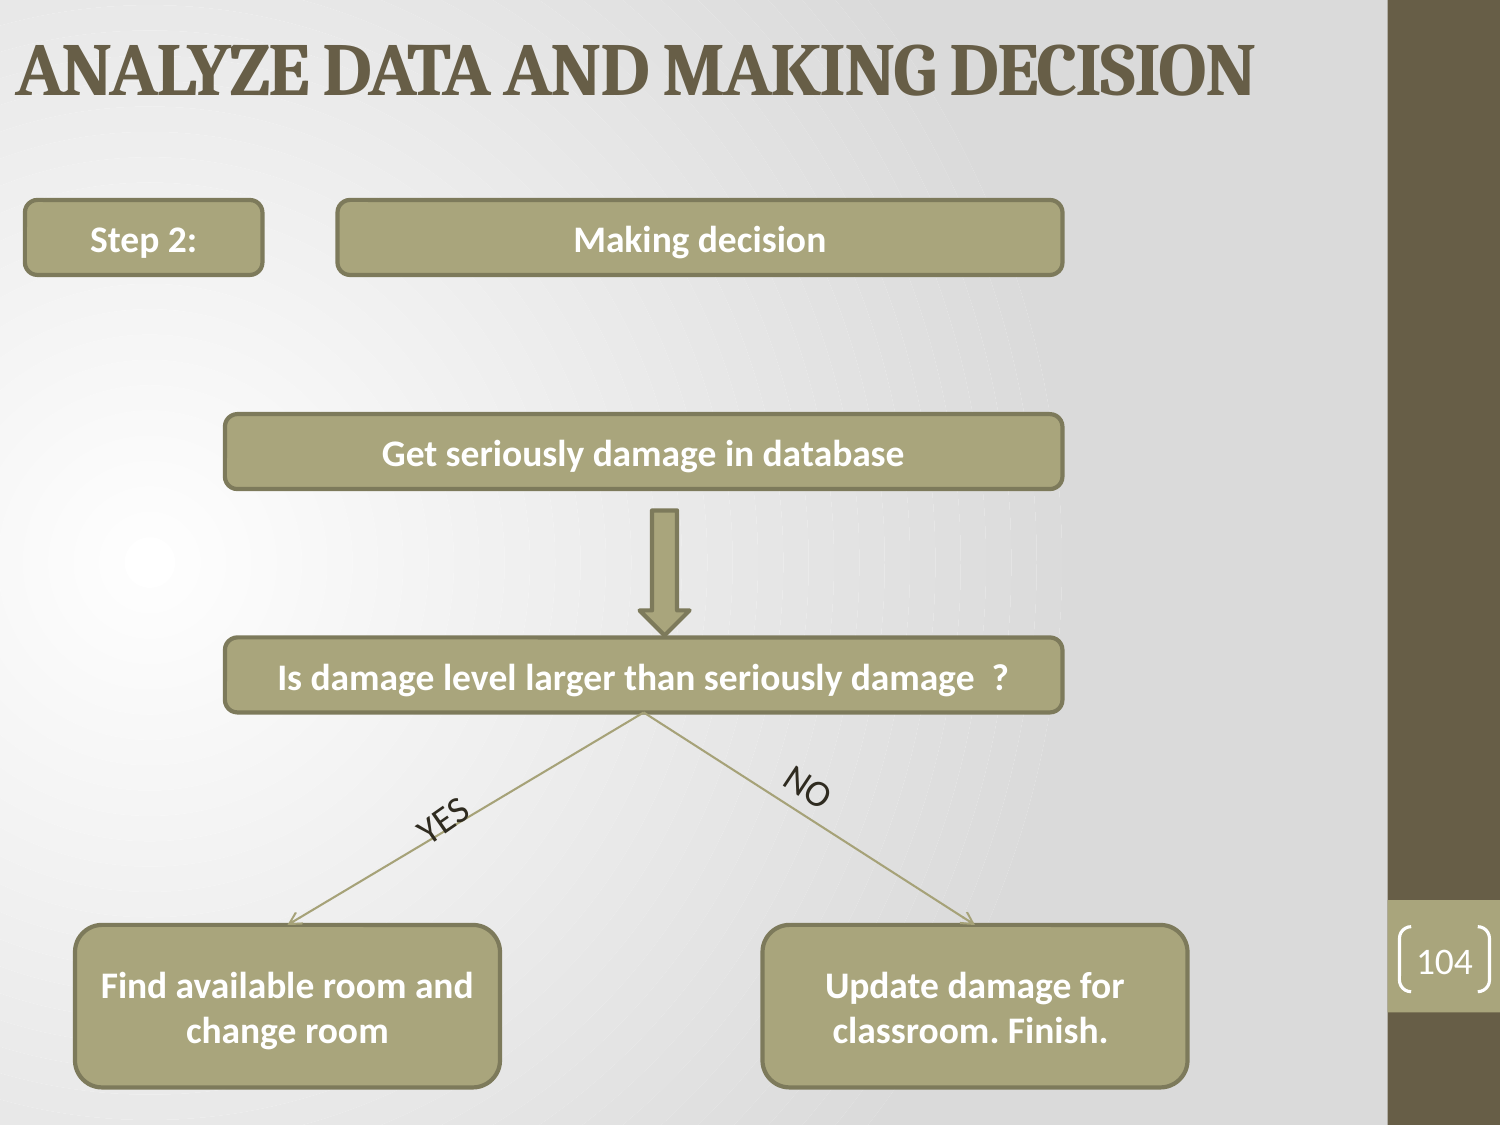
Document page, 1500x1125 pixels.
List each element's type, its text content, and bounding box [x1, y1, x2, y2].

text_box Step 2: [22, 197, 265, 278]
text_box [637, 508, 692, 638]
text_box Is damage level larger than seriously damage ? [222, 635, 1065, 715]
text_box ANALYZE DATA AND MAKING DECISION [0, 0, 1388, 132]
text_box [286, 711, 641, 926]
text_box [643, 711, 976, 926]
slide_number 104 [1397, 925, 1492, 994]
text_box Making decision [335, 197, 1065, 278]
text_box Get seriously damage in database [222, 411, 1065, 492]
text_box Find available room and change room [72, 922, 503, 1090]
text_box Update damage for classroom. Finish. [760, 922, 1190, 1090]
